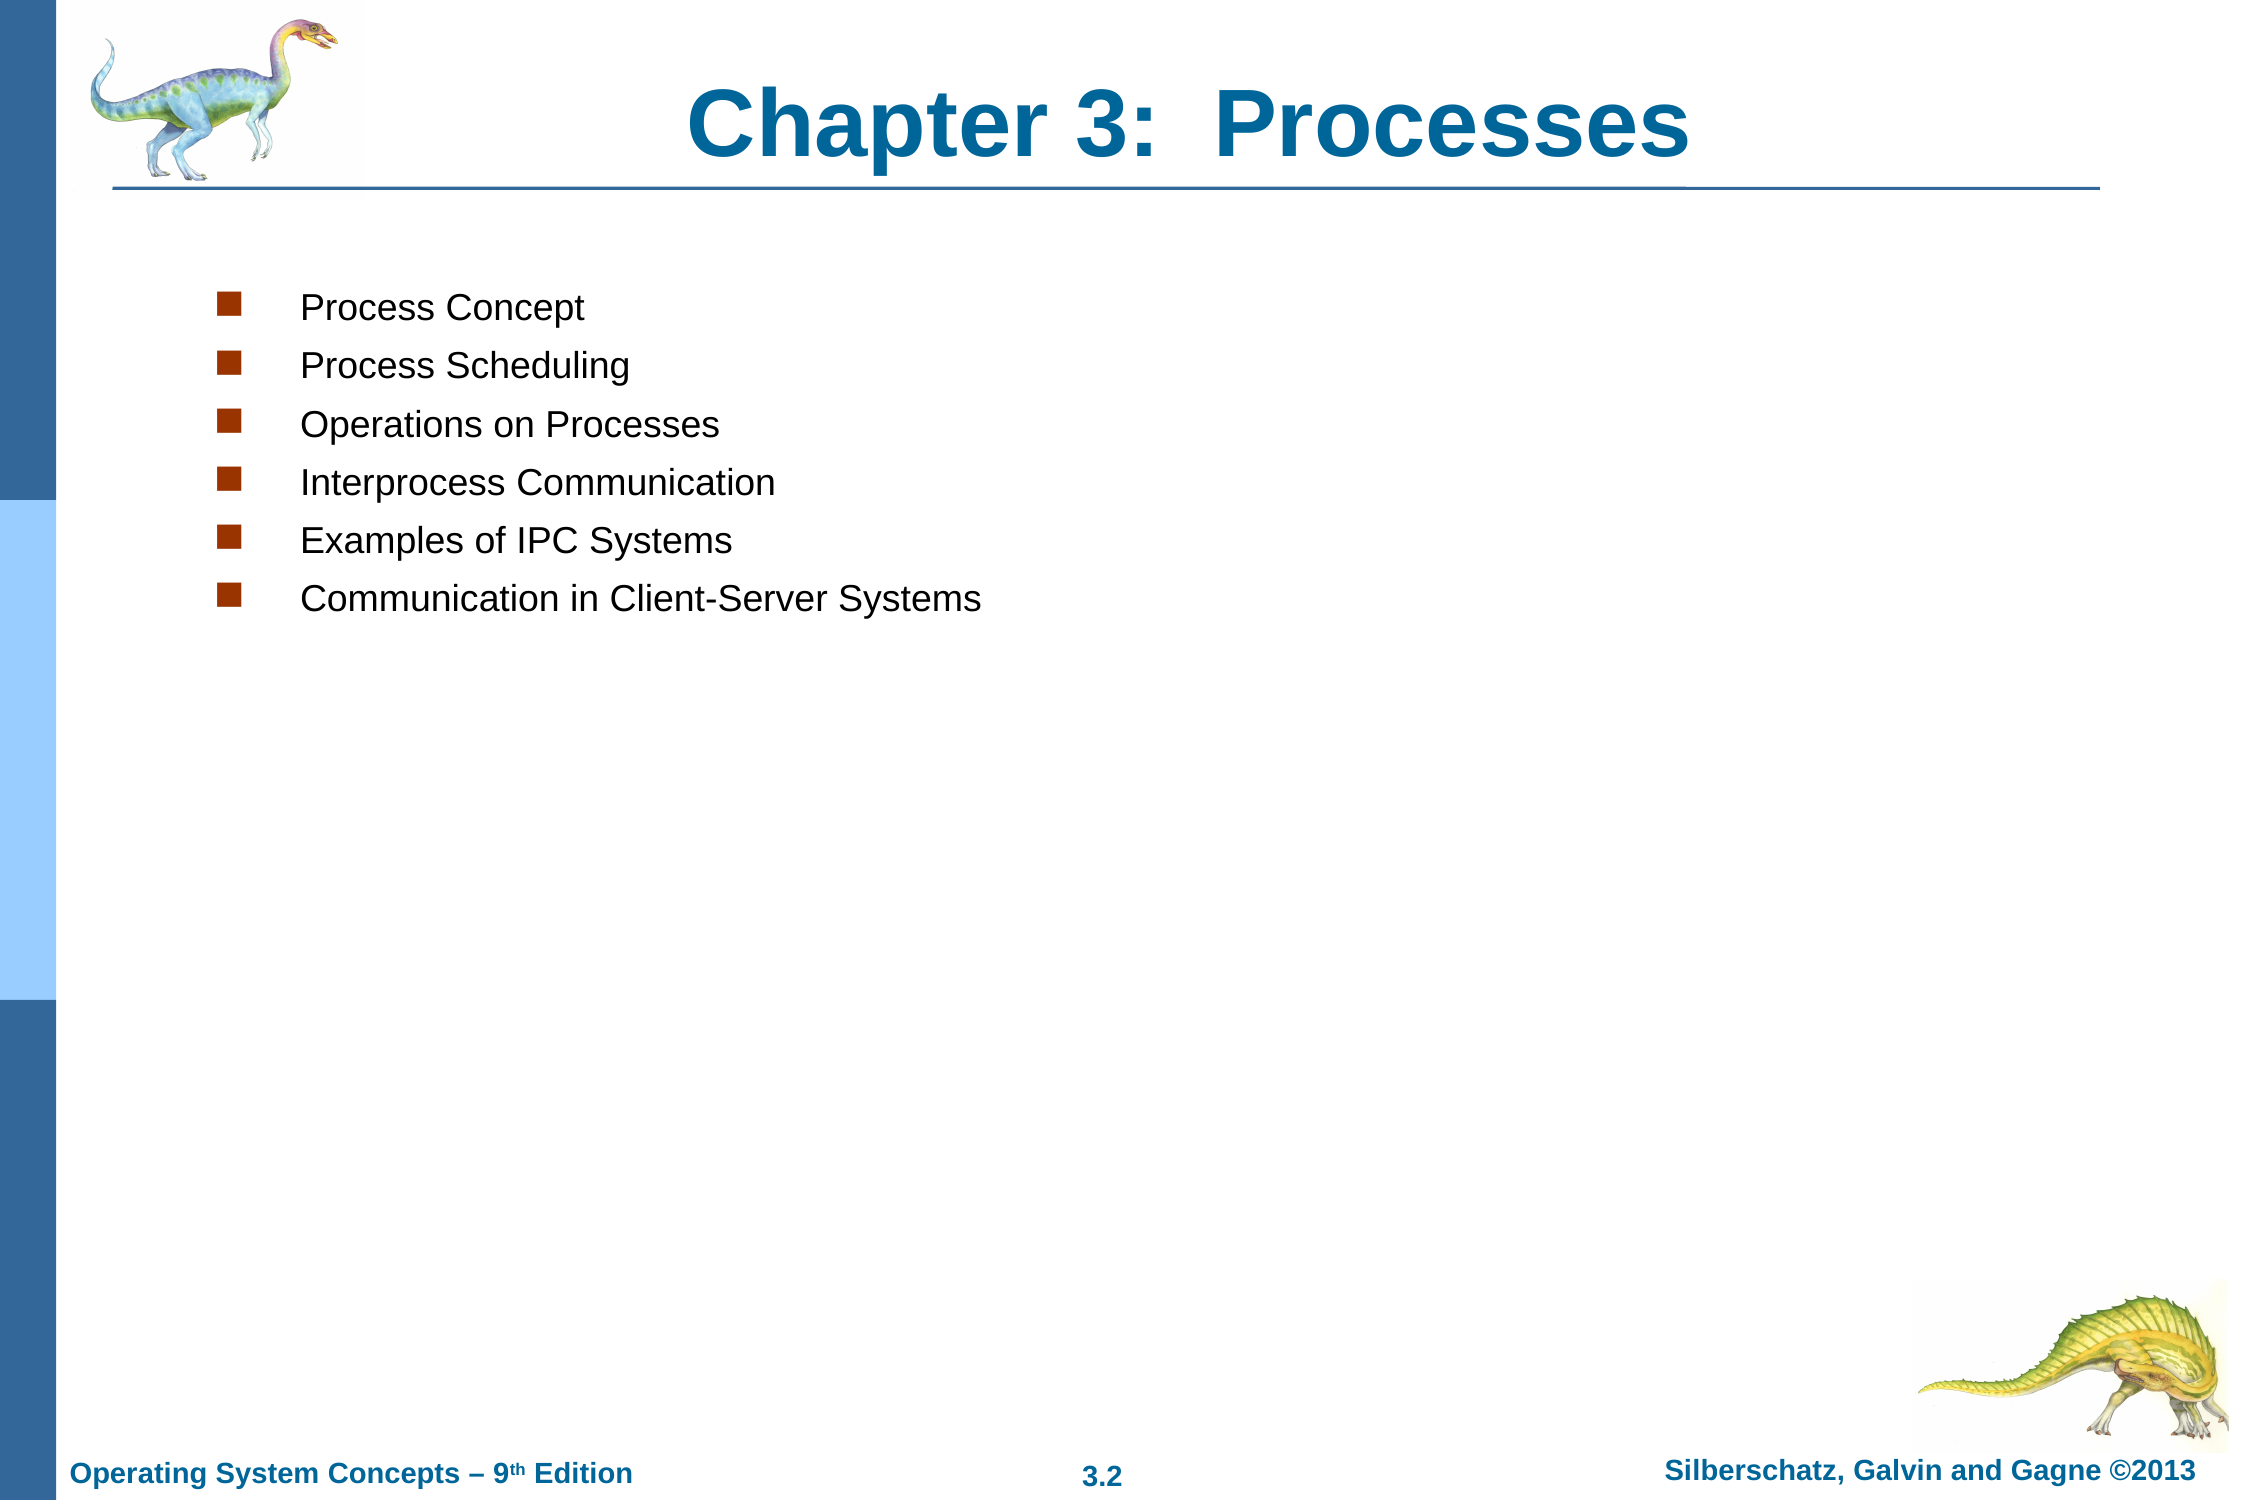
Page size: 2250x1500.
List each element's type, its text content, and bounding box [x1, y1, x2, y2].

picture [70, 0, 365, 199]
list Process Concept Process Scheduling Operations on Processes Interprocess Communication Examples of IPC Systems Communication in Client-Server Systems [198, 272, 2013, 1109]
title Chapter 3: Processes [404, 60, 1975, 187]
picture [1913, 1279, 2229, 1453]
